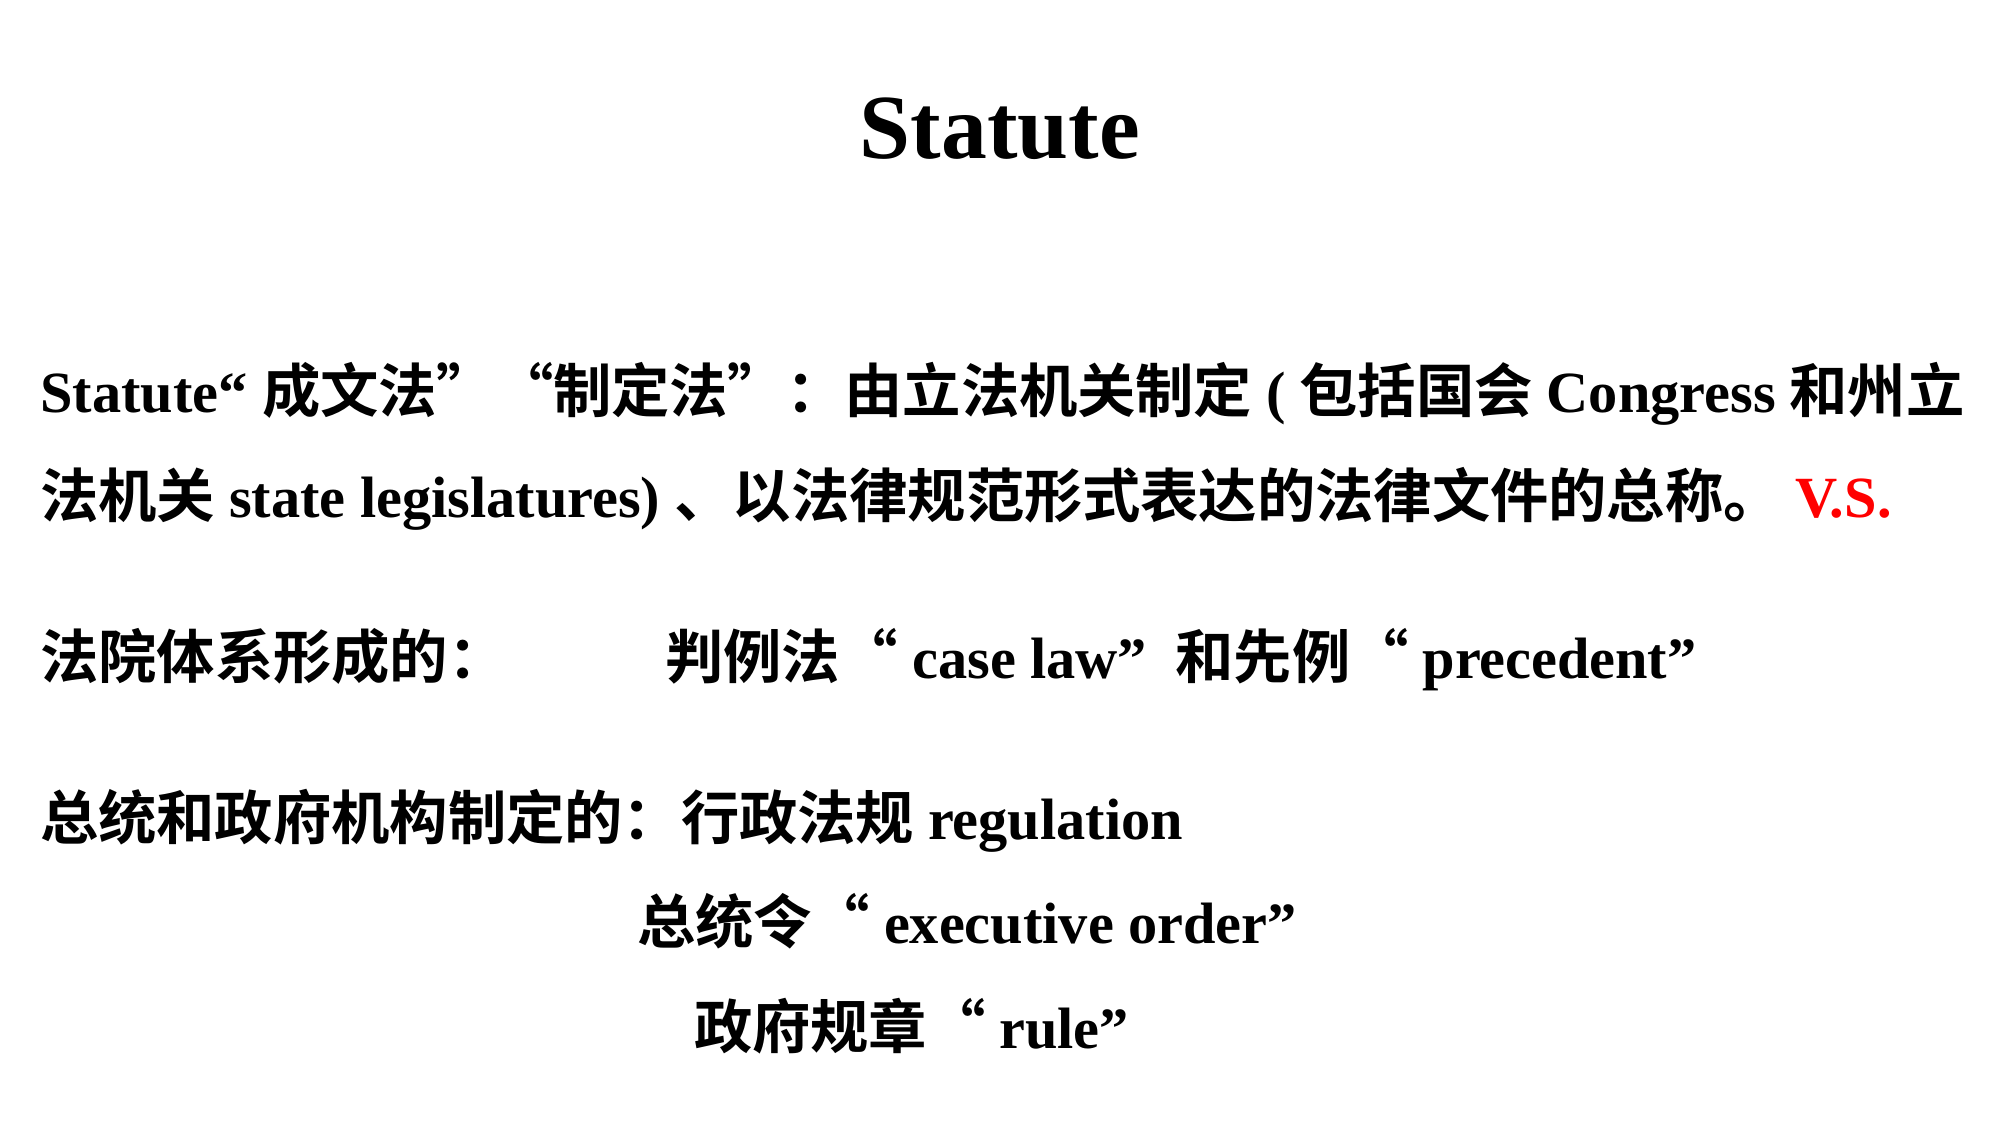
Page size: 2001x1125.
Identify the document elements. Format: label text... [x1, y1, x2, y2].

title Statute [137, 20, 1863, 238]
list Statute“成文法”“制定法”：由立法机关制定(包括国会Congress和州立法机关state legislatures)、以法律规范形式表达的法律文件的总称。V.S. 法院体系形成的： 判例法“case law” 和先例“precedent” 总统和政府机构制定的：行政法规regulation 总统令“executive order” 政府规章“rule” [25, 311, 2000, 1105]
